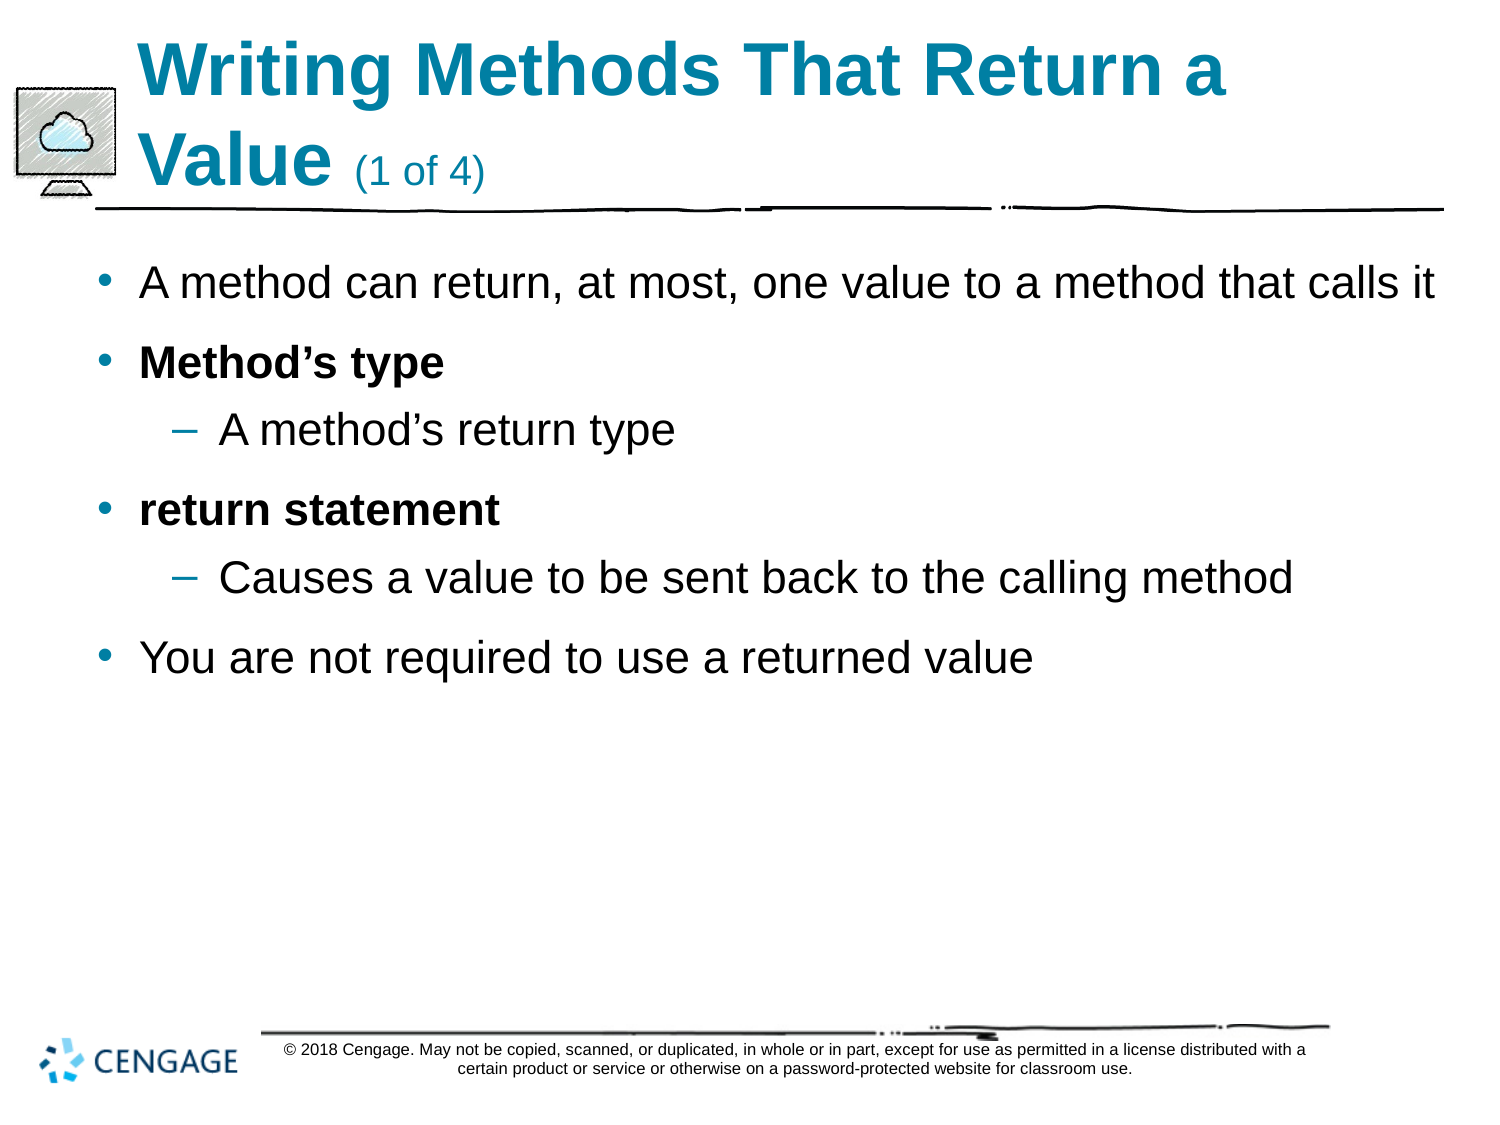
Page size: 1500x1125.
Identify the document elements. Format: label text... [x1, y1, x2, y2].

list © 2018 Cengage. May not be copied, scanned, or duplicated, in whole or in part, except for use as permitted in a license distributed with a certain product or service or otherwise on a password-protected website for classroom use. [261, 1040, 1331, 1089]
title Writing Methods That Return a Value (1 of 4) [137, 18, 1430, 200]
list A method can return, at most, one value to a method that calls it Method’s type A method’s return type return statement Causes a value to be sent back to the calling method You are not required to use a returned value [97, 252, 1450, 687]
picture [261, 1024, 1331, 1040]
picture [13, 86, 117, 201]
picture [19, 1024, 250, 1096]
picture [95, 205, 1444, 213]
